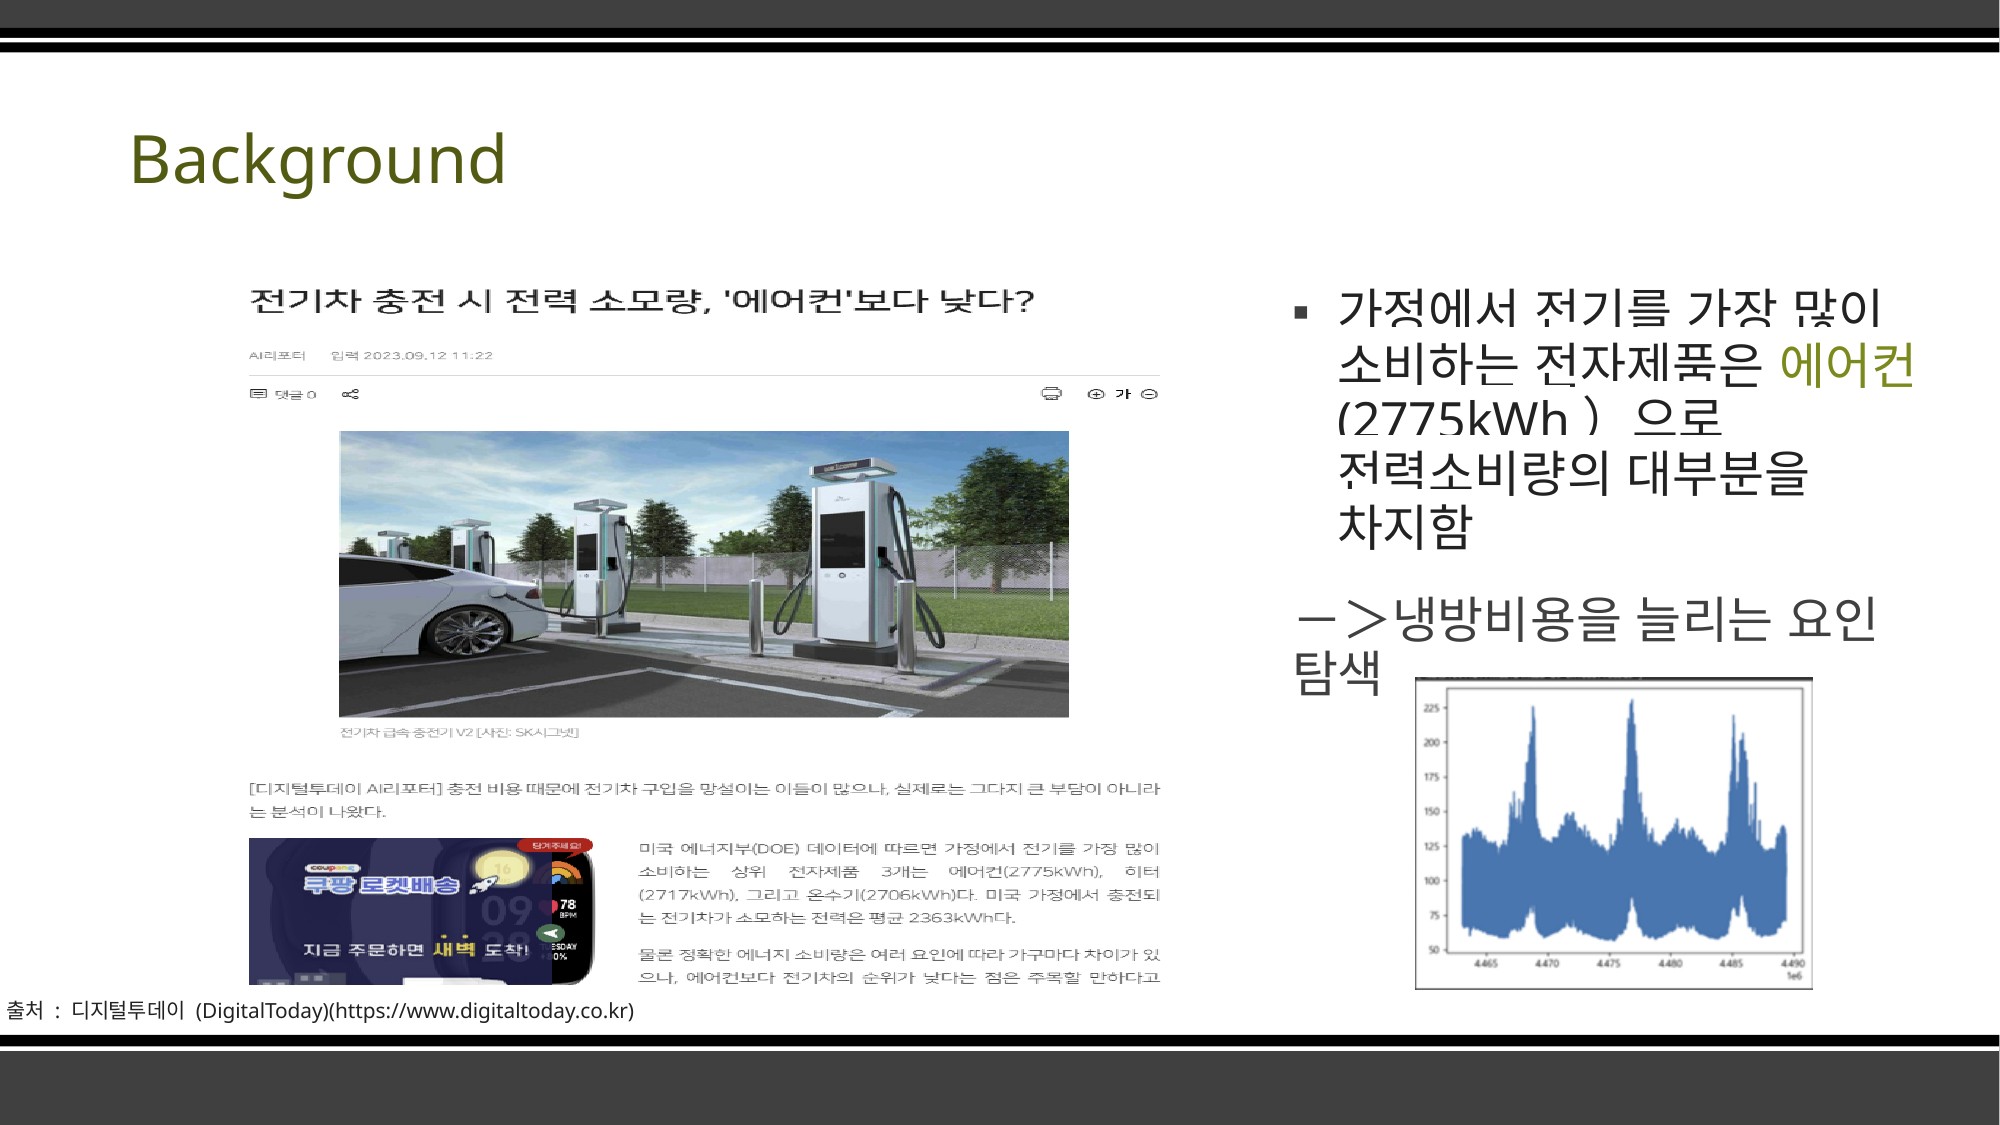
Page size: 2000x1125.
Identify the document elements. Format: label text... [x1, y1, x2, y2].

text_box 출처 : 디지털투데이 (DigitalToday)(https://www.digitaltoday.co.kr) [0, 990, 846, 1030]
picture [249, 279, 1246, 986]
picture [1414, 676, 1813, 991]
text_box Background [113, 30, 1614, 206]
list 가정에서 전기를 가장 많이 소비하는 전자제품은 에어컨(2775kWh）으로 전력소비량의 대부분을 차지함 －＞냉방비용을 늘리는 요인 탐색 [1277, 280, 1951, 938]
